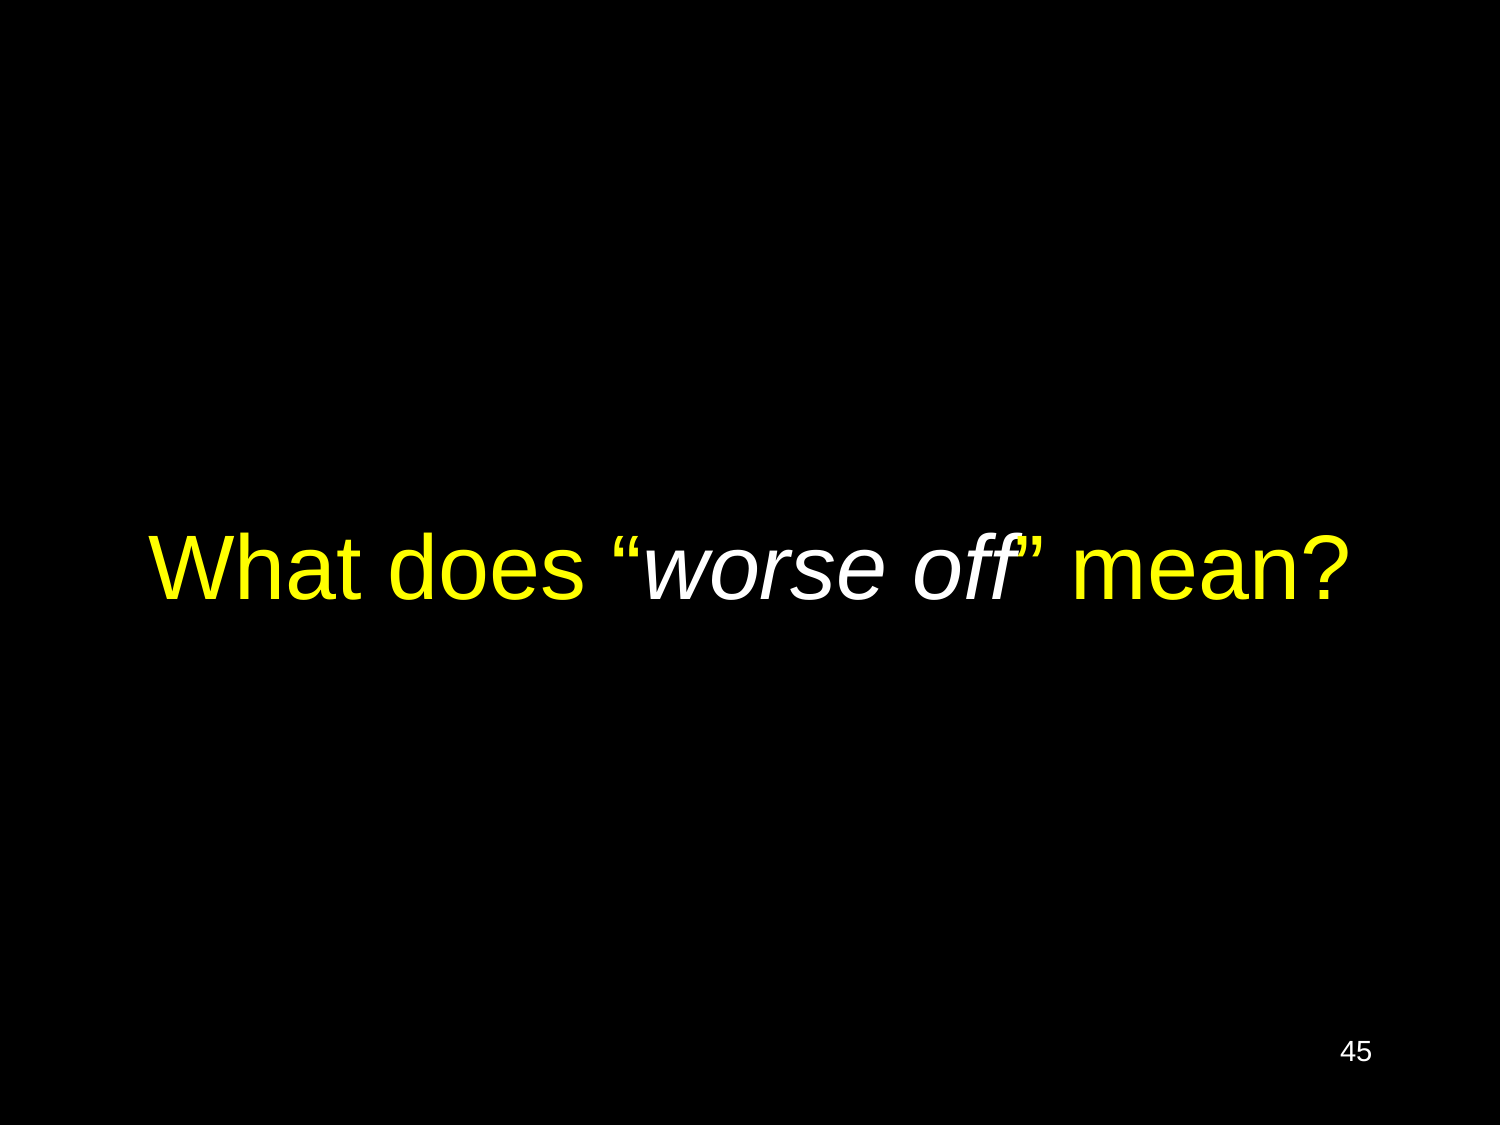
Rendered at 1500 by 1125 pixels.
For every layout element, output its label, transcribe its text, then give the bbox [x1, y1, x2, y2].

title What does “worse off” mean? [112, 468, 1388, 657]
slide_number 45 [1074, 1024, 1388, 1101]
